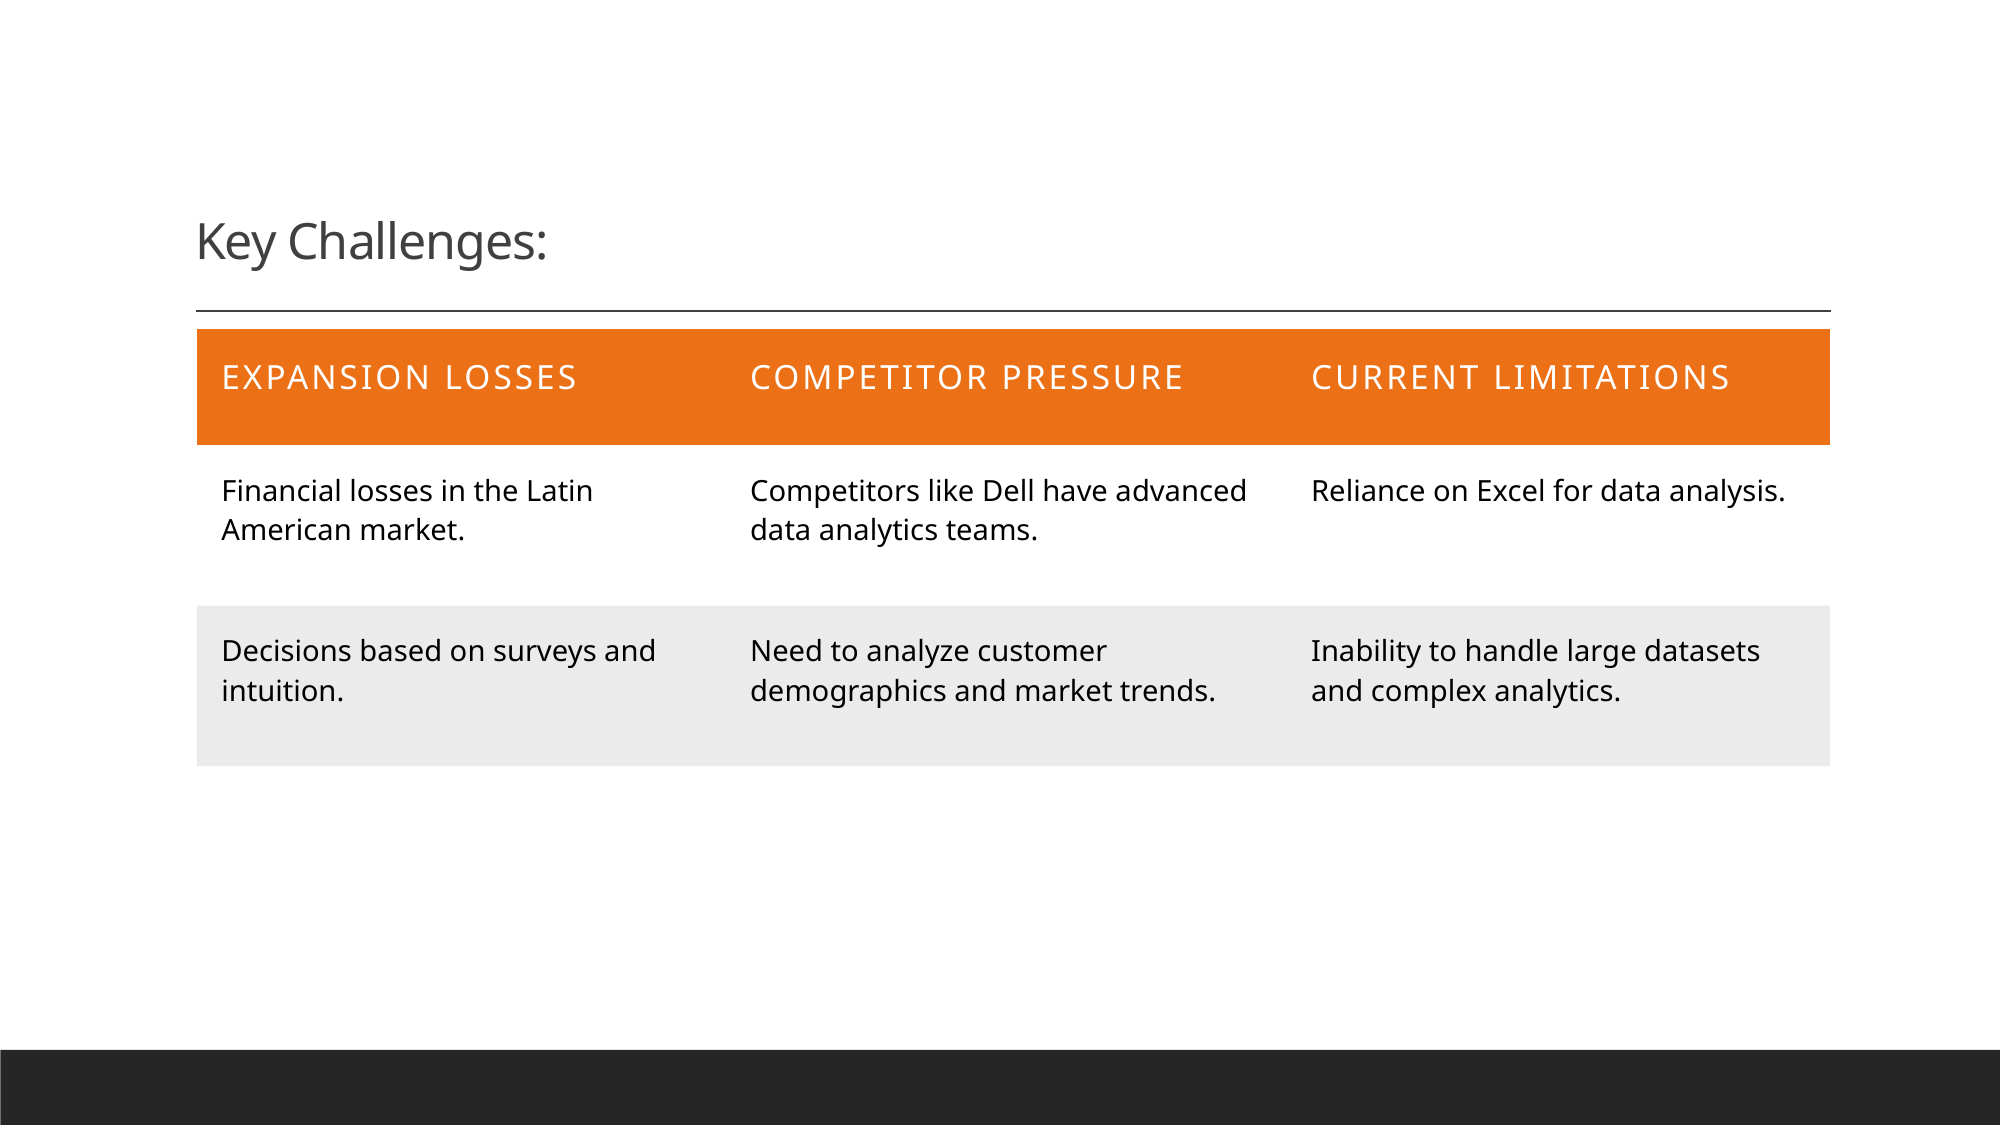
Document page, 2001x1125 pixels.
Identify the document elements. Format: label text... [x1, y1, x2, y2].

table_header Competitor Pressure [725, 329, 1286, 445]
table_cell Competitors like Dell have advanced data analytics teams. [725, 445, 1286, 606]
table_header Expansion Losses [197, 329, 725, 445]
table_cell Reliance on Excel for data analysis. [1286, 445, 1830, 606]
title Key Challenges: [180, 40, 1830, 279]
table_cell Decisions based on surveys and intuition. [197, 606, 725, 766]
table_header Current Limitations [1286, 329, 1830, 445]
table_cell Financial losses in the Latin American market. [197, 445, 725, 606]
table_cell Inability to handle large datasets and complex analytics. [1286, 606, 1830, 766]
table_cell Need to analyze customer demographics and market trends. [725, 606, 1286, 766]
